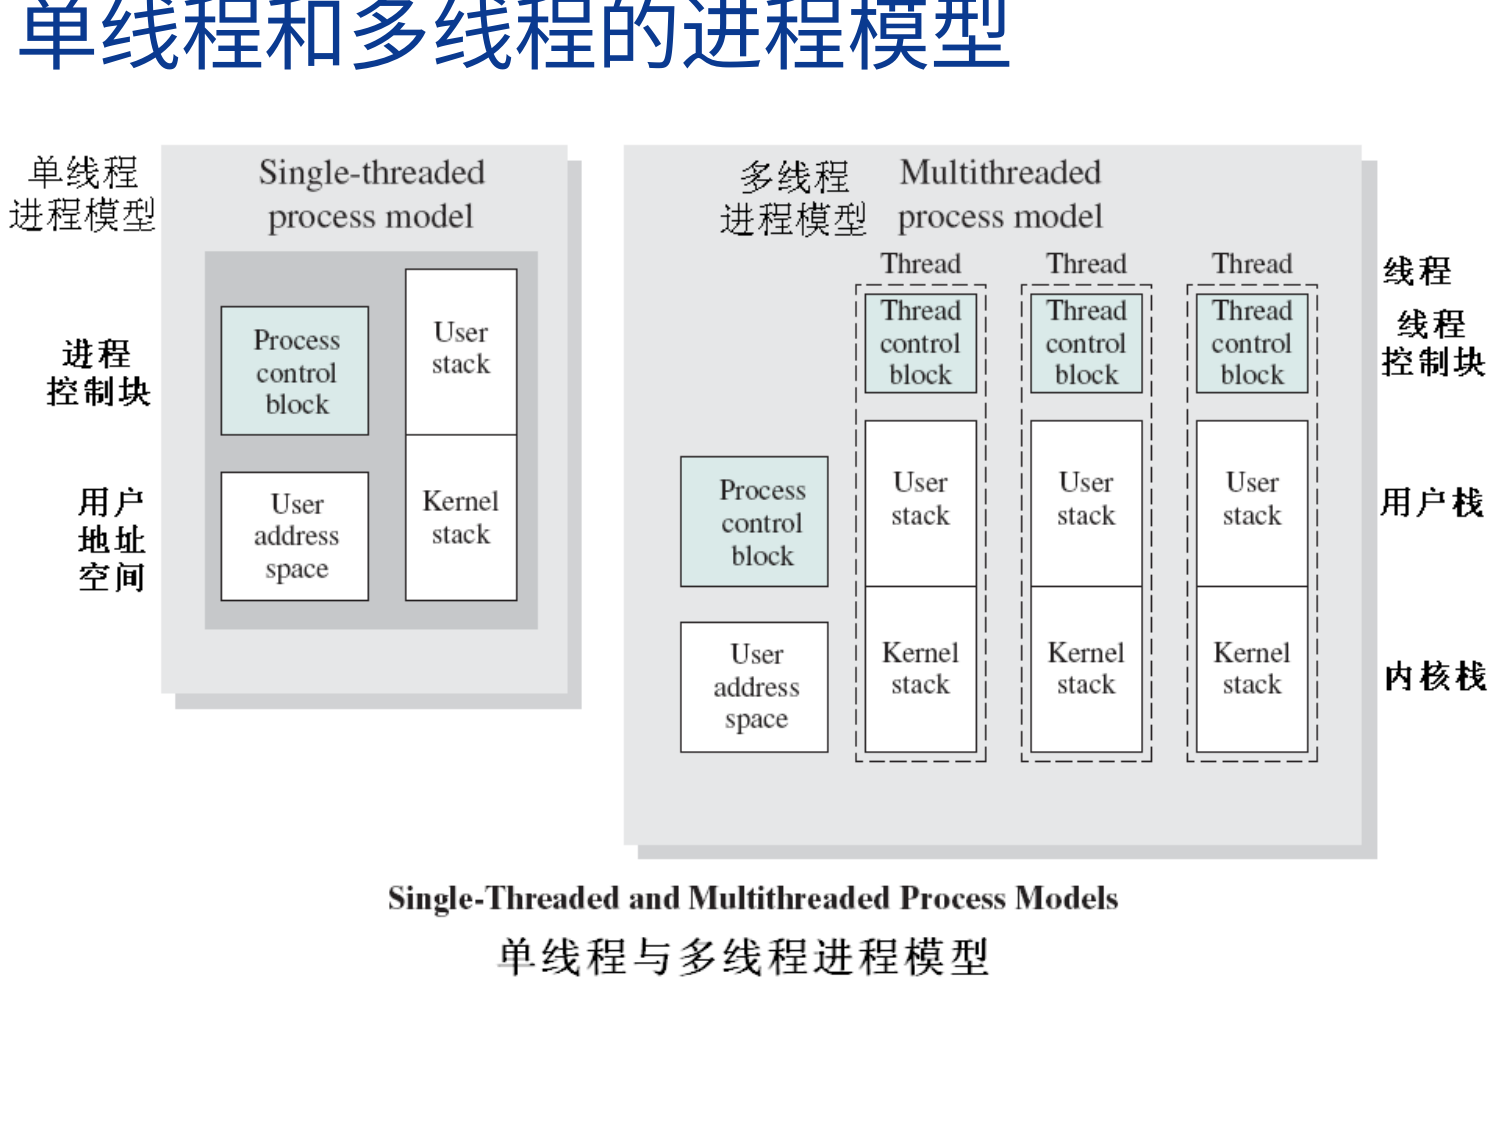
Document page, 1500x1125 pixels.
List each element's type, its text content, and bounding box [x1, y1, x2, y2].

title 单线程和多线程的进程模型 [0, 0, 1500, 88]
picture [2, 138, 1499, 987]
